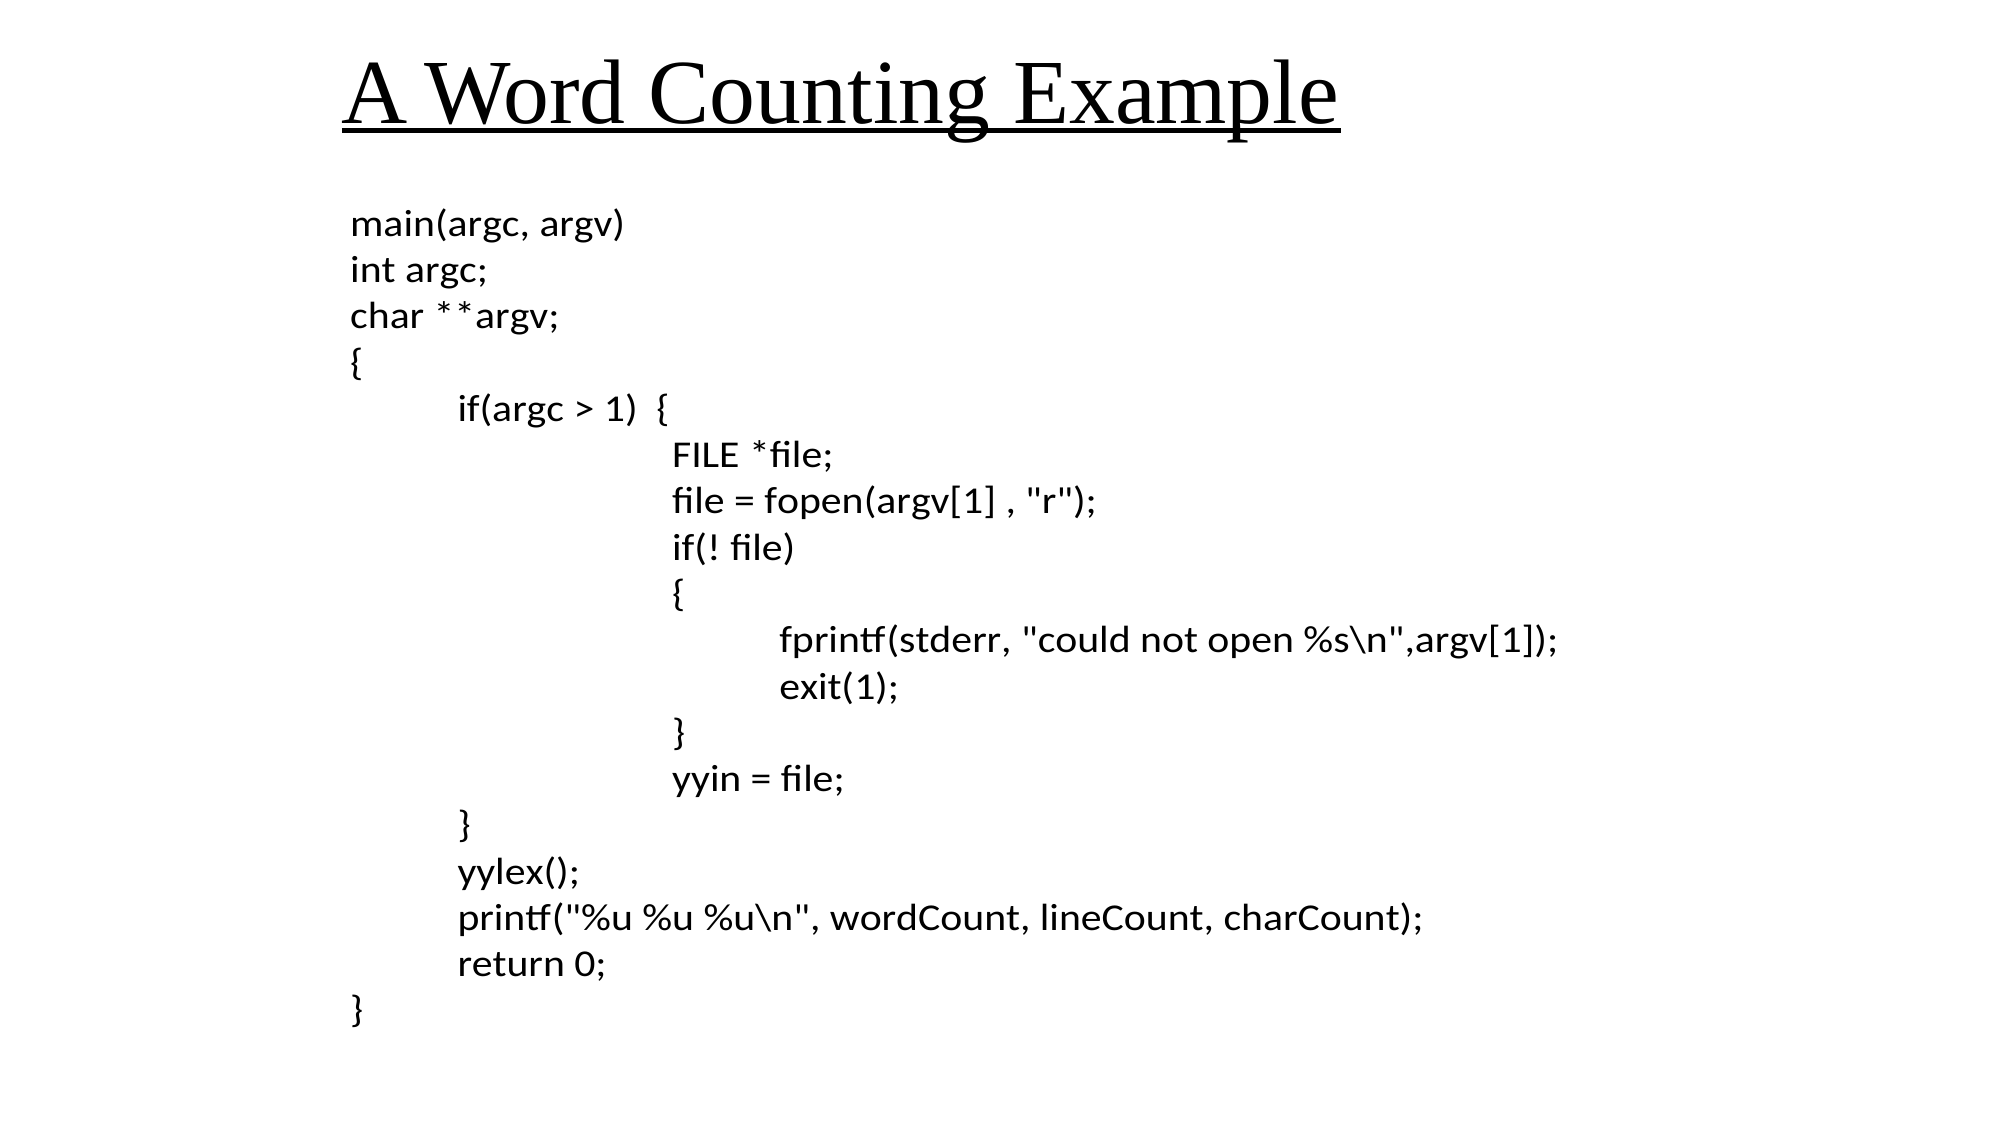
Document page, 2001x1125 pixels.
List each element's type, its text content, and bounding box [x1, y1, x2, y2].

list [350, 207, 1638, 1047]
title A Word Counting Example [326, 0, 1677, 188]
